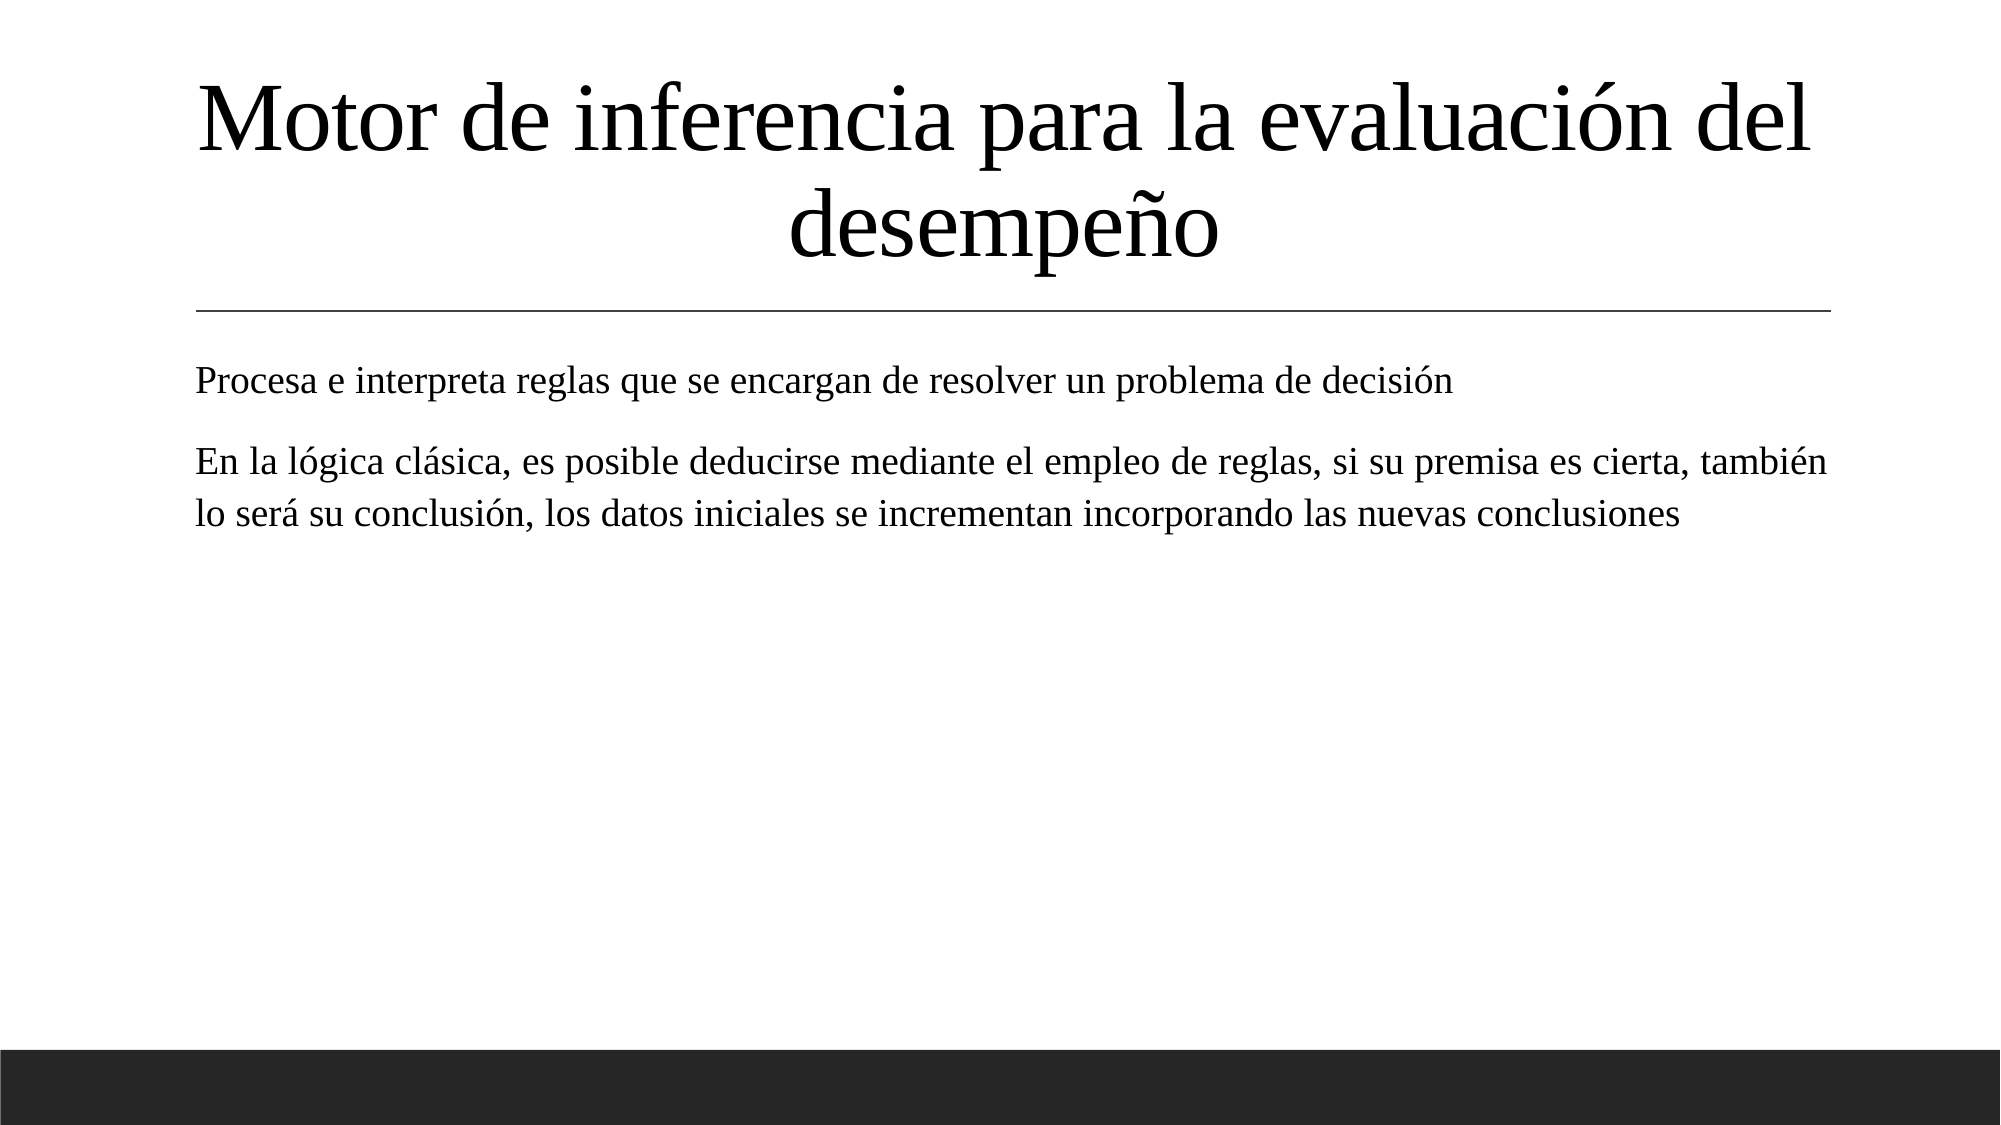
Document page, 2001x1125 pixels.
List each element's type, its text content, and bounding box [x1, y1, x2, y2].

title Motor de inferencia para la evaluación del desempeño [180, 47, 1830, 285]
list Procesa e interpreta reglas que se encargan de resolver un problema de decisión En la lógica clásica, es posible deducirse mediante el empleo de reglas, si su premisa es cierta, también lo será su conclusión, los datos iniciales se incrementan incorporando las nuevas conclusiones [180, 341, 1830, 959]
